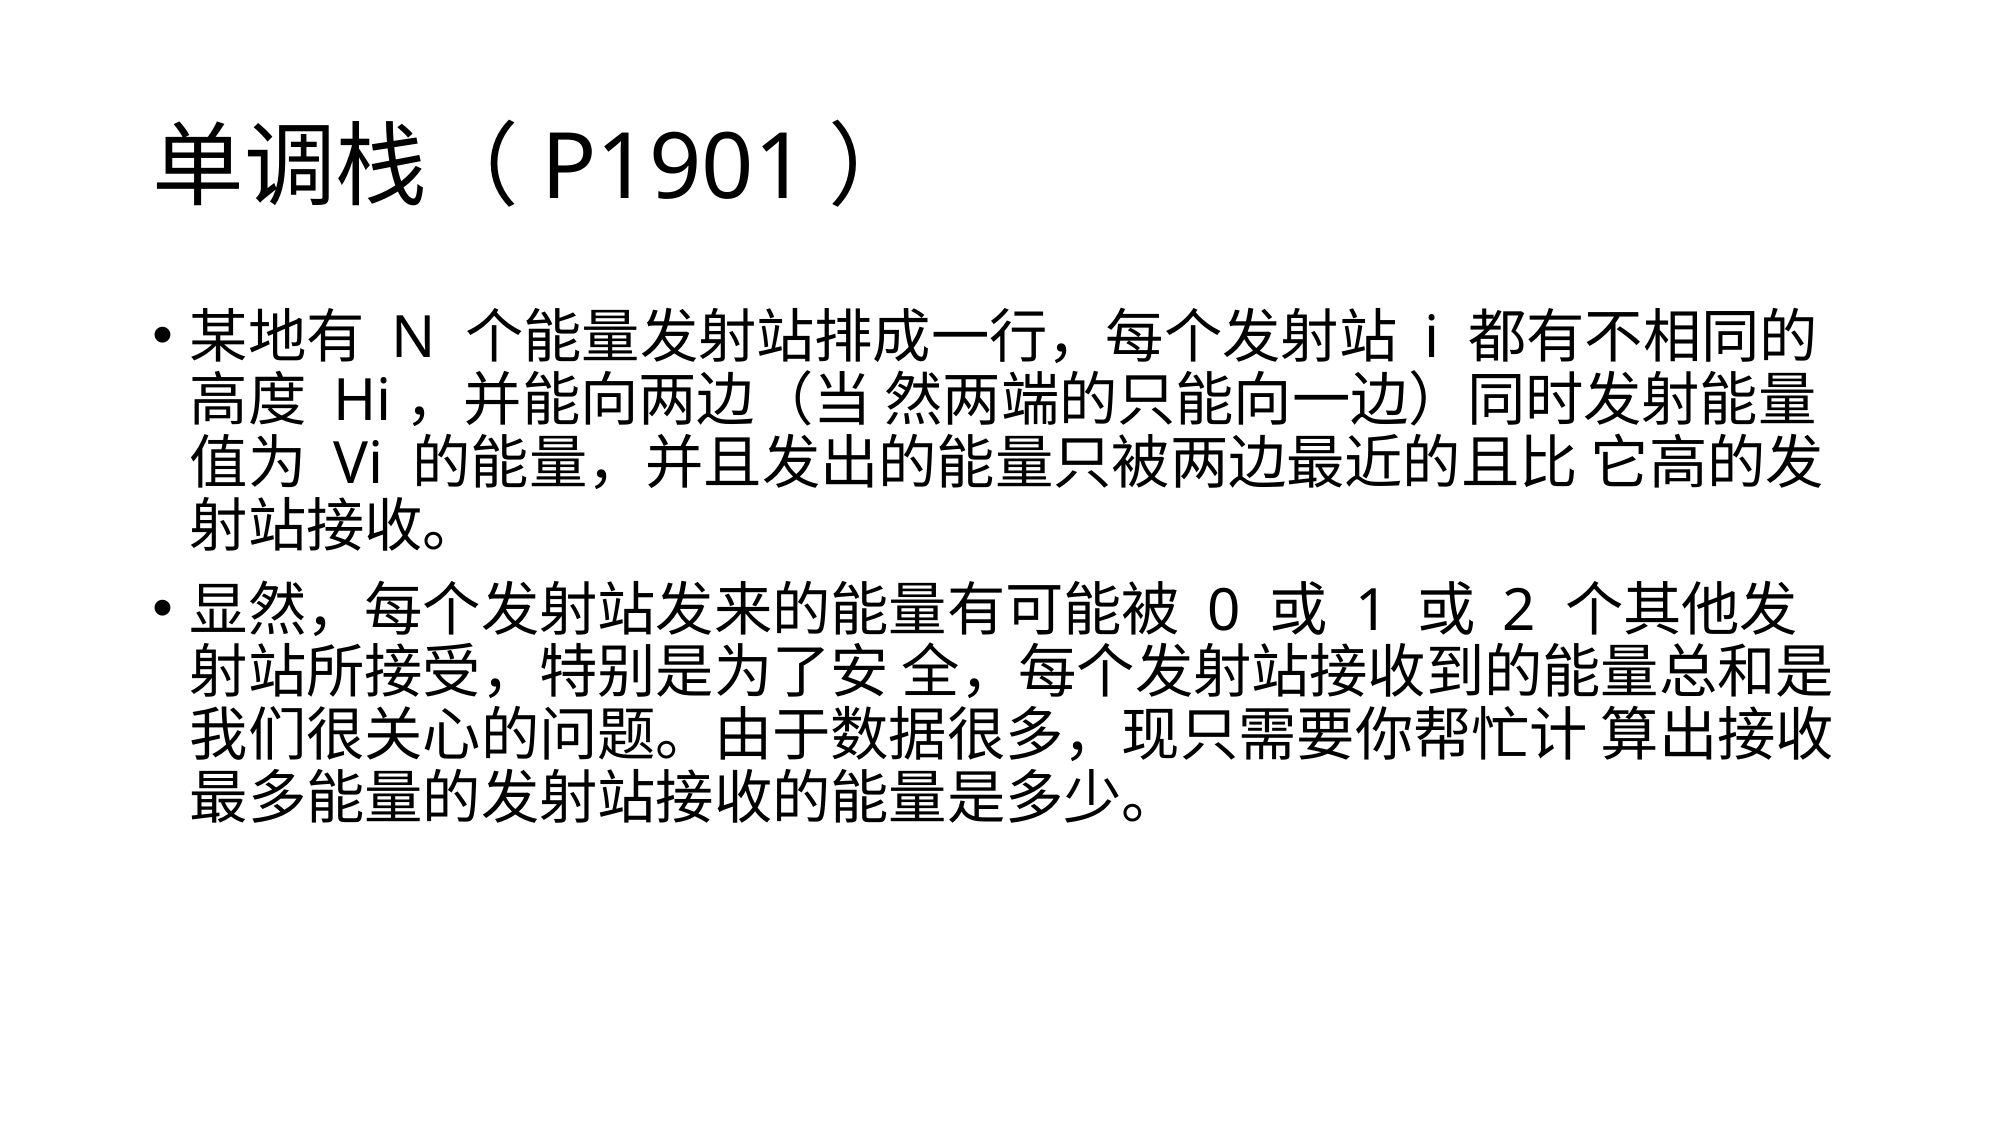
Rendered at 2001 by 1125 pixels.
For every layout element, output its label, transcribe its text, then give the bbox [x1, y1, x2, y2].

list 某地有 N 个能量发射站排成一行，每个发射站 i 都有不相同的高度 Hi，并能向两边（当 然两端的只能向一边）同时发射能量值为 Vi 的能量，并且发出的能量只被两边最近的且比 它高的发射站接收。 显然，每个发射站发来的能量有可能被 0 或 1 或 2 个其他发射站所接受，特别是为了安 全，每个发射站接收到的能量总和是我们很关心的问题。由于数据很多，现只需要你帮忙计 算出接收最多能量的发射站接收的能量是多少。 [137, 299, 1863, 1014]
title 单调栈（P1901） [137, 59, 1863, 278]
